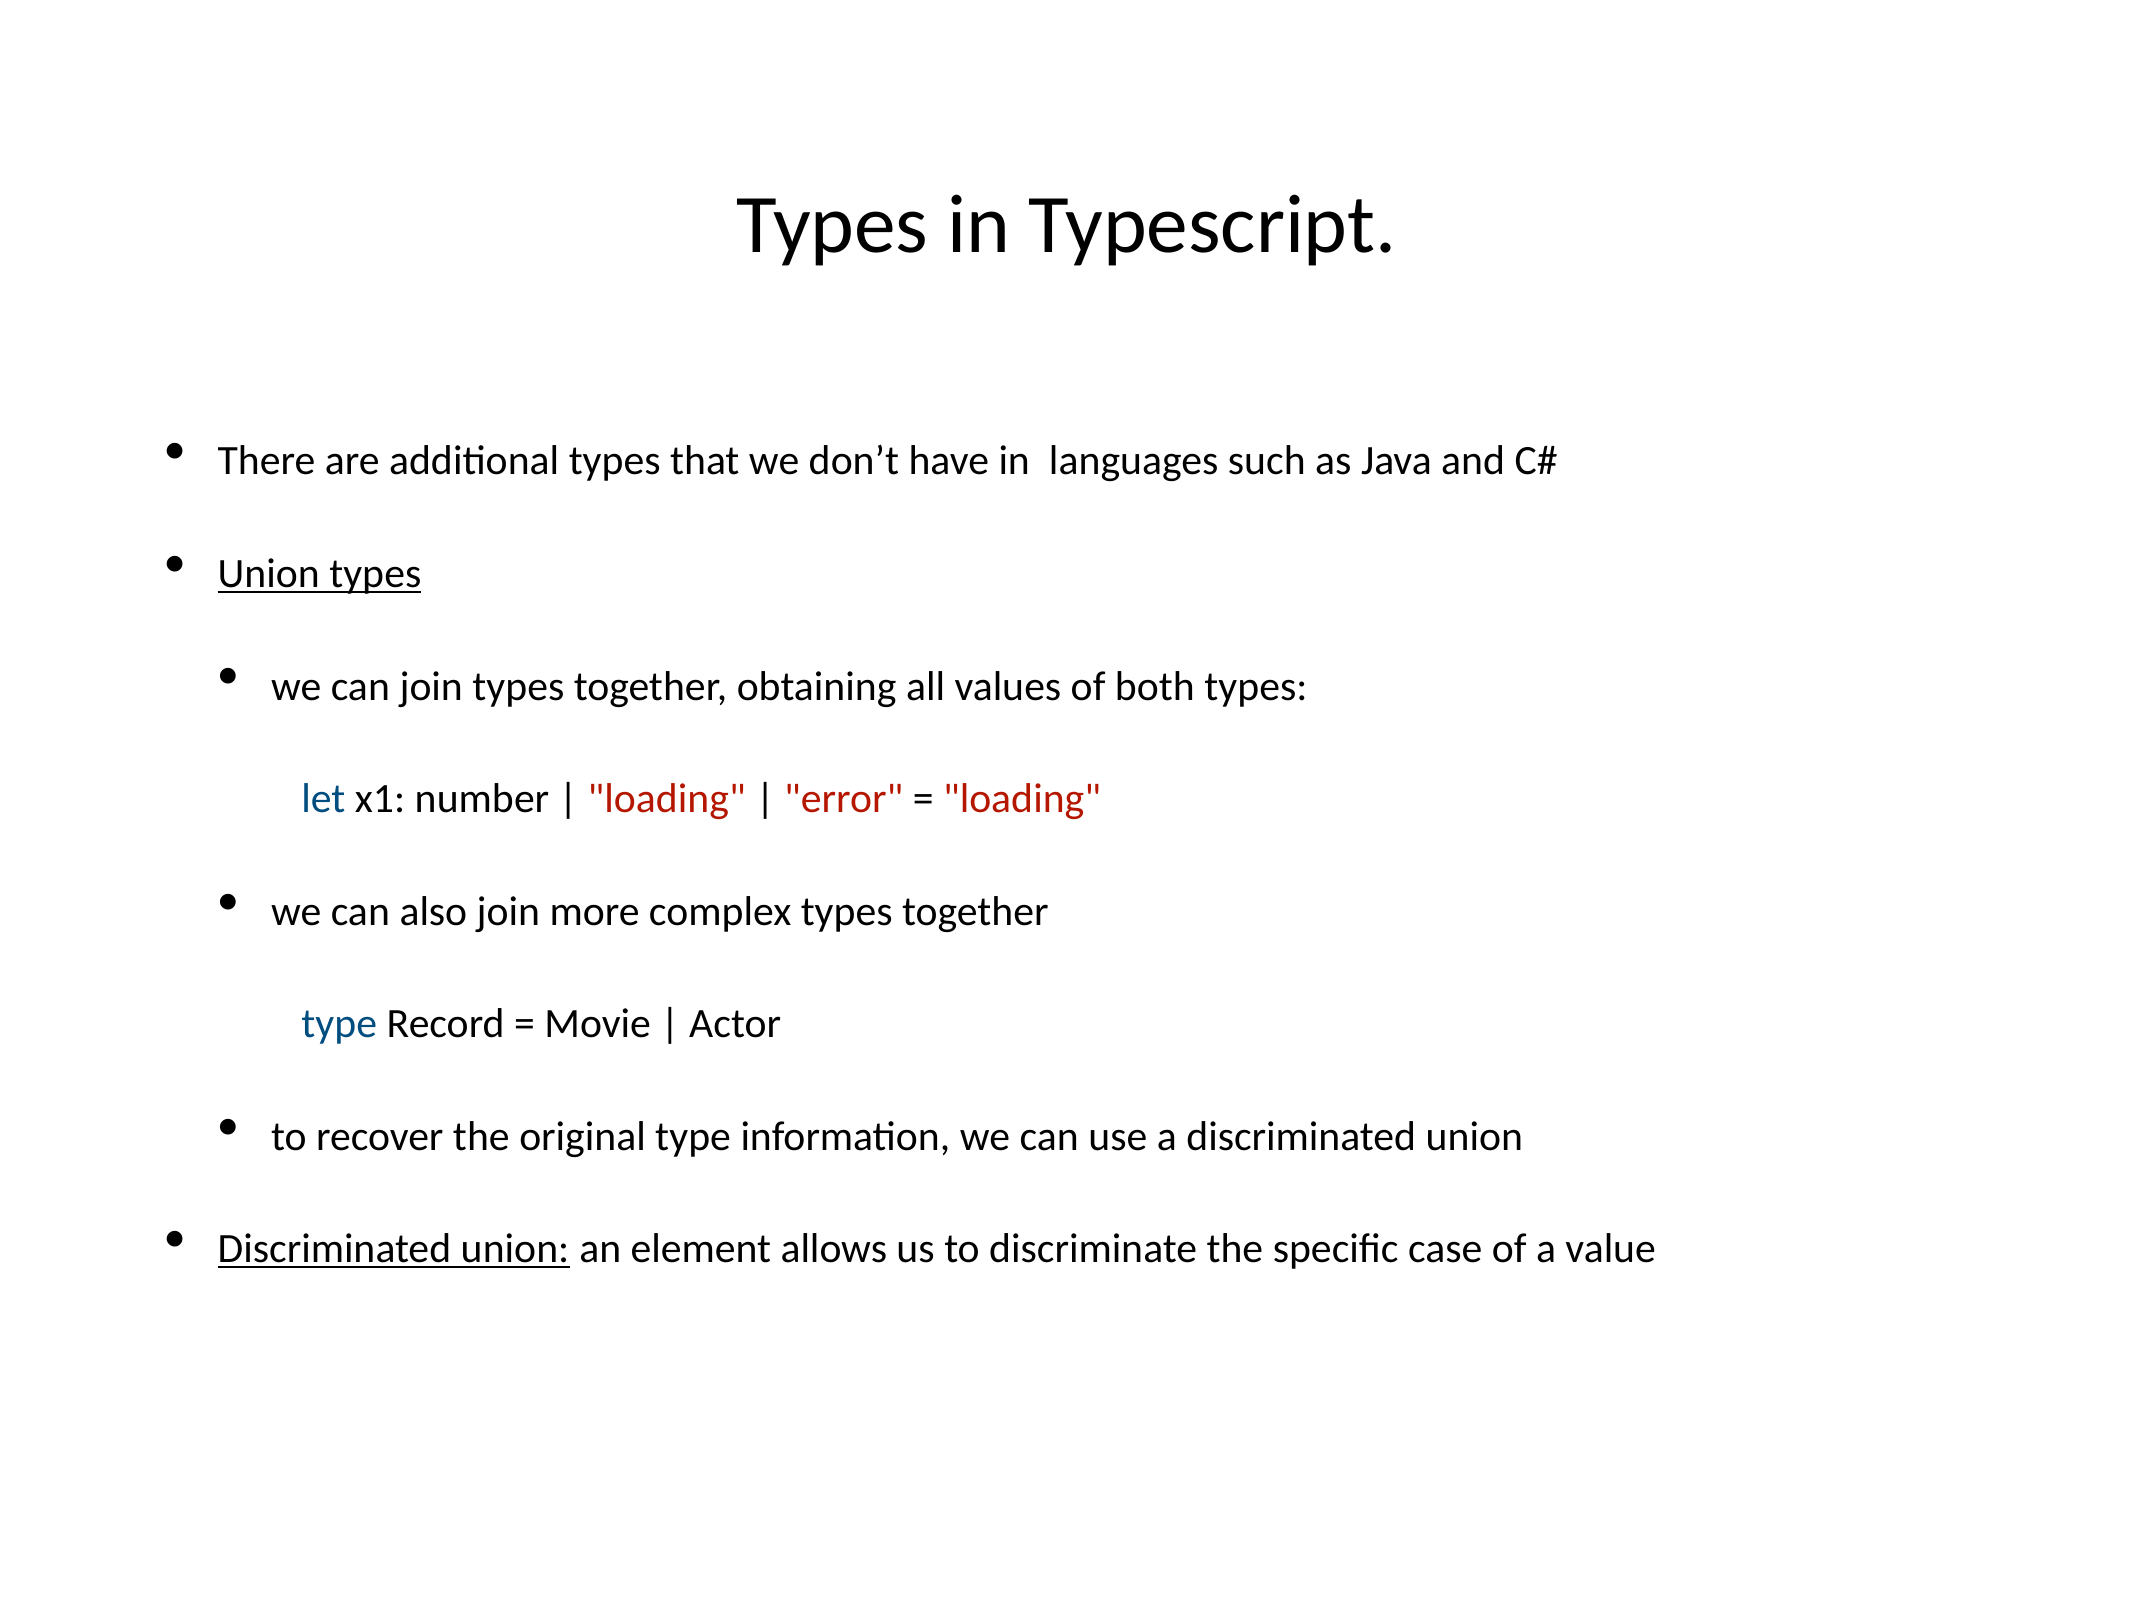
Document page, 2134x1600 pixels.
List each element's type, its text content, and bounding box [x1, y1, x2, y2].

list There are additional types that we don’t have in languages such as Java and C# Union types we can join types together, obtaining all values of both types: let x1: number | "loading" | "error" = "loading" we can also join more complex types together type Record = Movie | Actor to recover the original type information, we can use a discriminated union Discriminated union: an element allows us to discriminate the specific case of a value [155, 424, 1978, 1457]
title Types in Typescript. [155, 41, 1978, 397]
